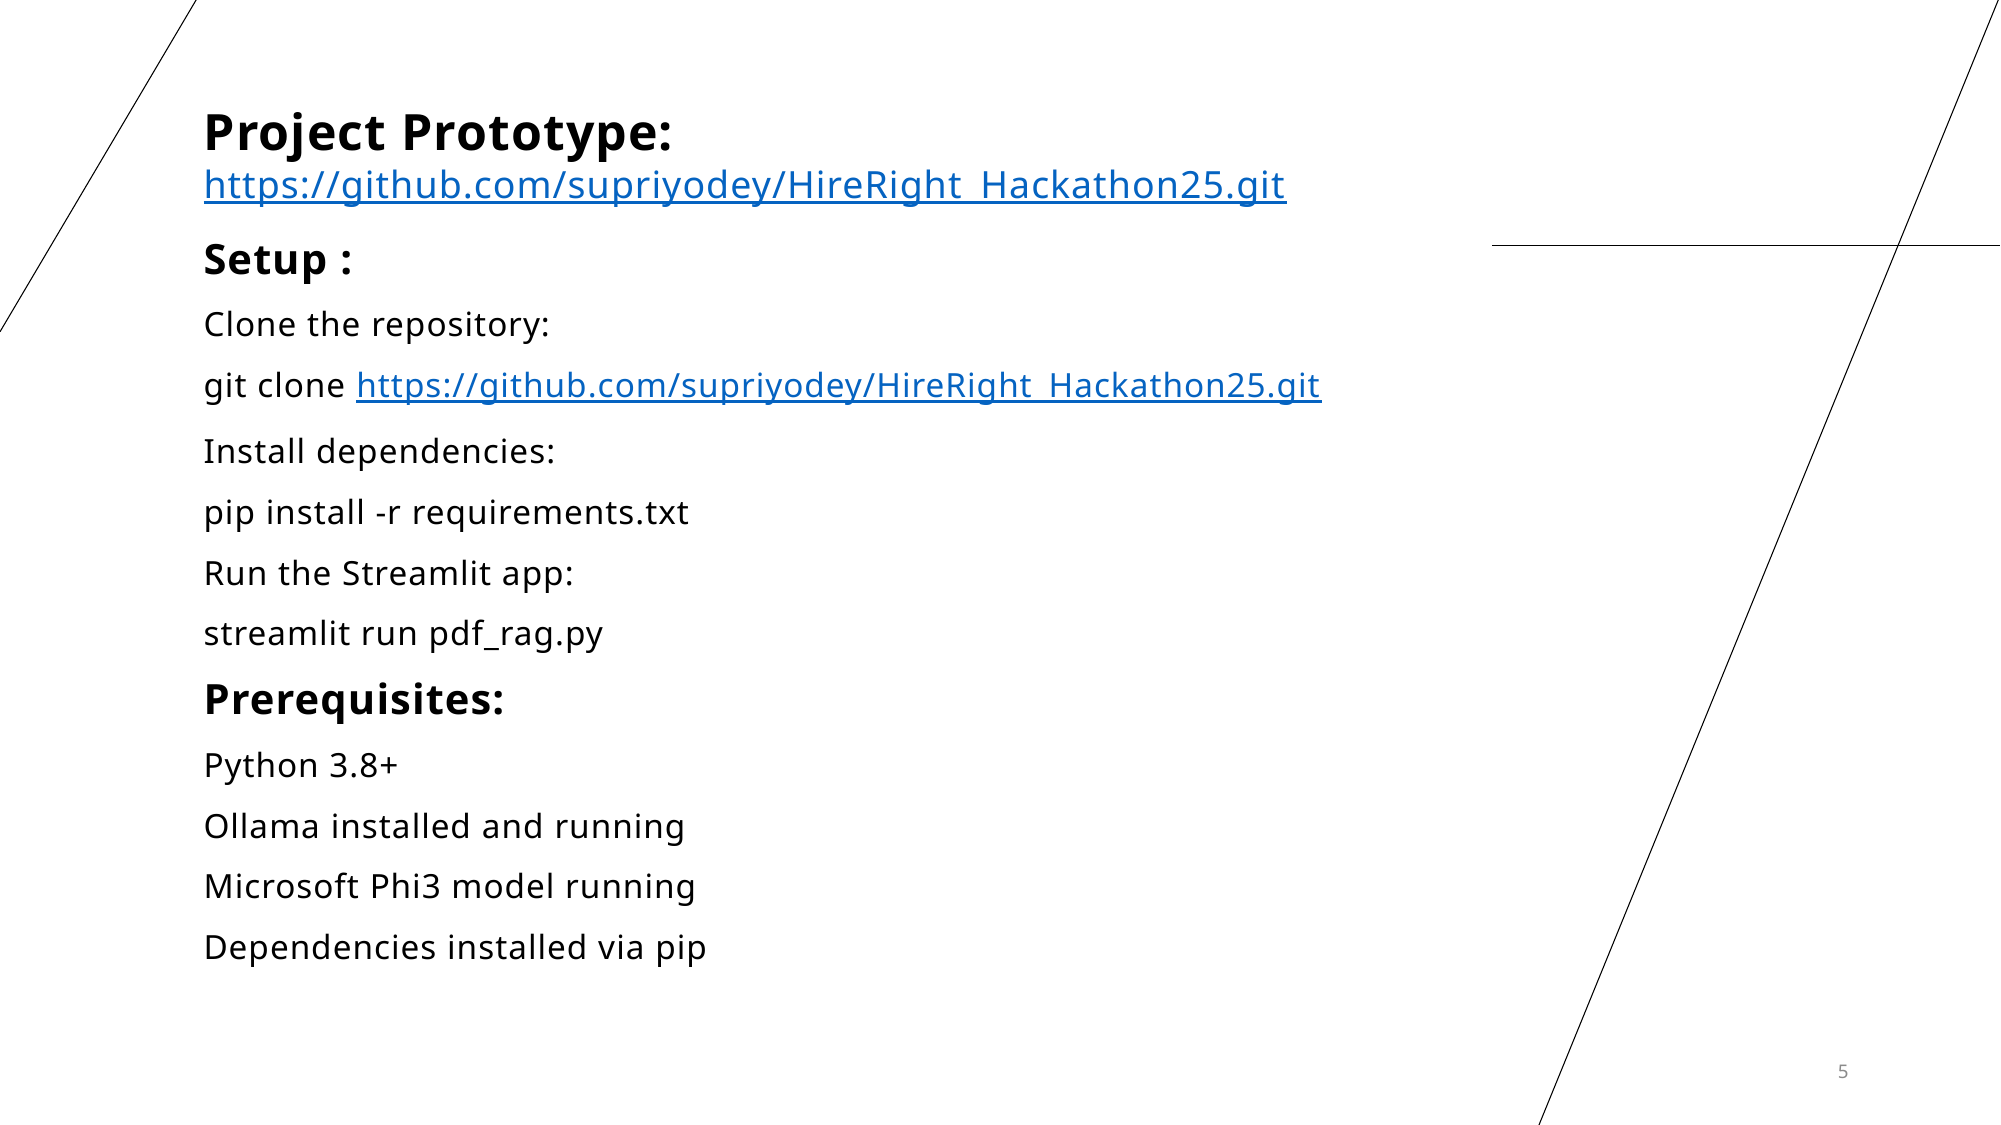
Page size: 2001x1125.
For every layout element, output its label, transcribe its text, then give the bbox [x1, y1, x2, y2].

slide_number 5 [1701, 1042, 1864, 1103]
list Project Prototype: https://github.com/supriyodey/HireRight_Hackathon25.git Setup : Clone the repository: git clone https://github.com/supriyodey/HireRight_Hackathon25.git Install dependencies: pip install -r requirements.txt Run the Streamlit app: streamlit run pdf_rag.py Prerequisites: Python 3.8+ Ollama installed and running Microsoft Phi3 model running Dependencies installed via pip [188, 93, 1550, 1103]
